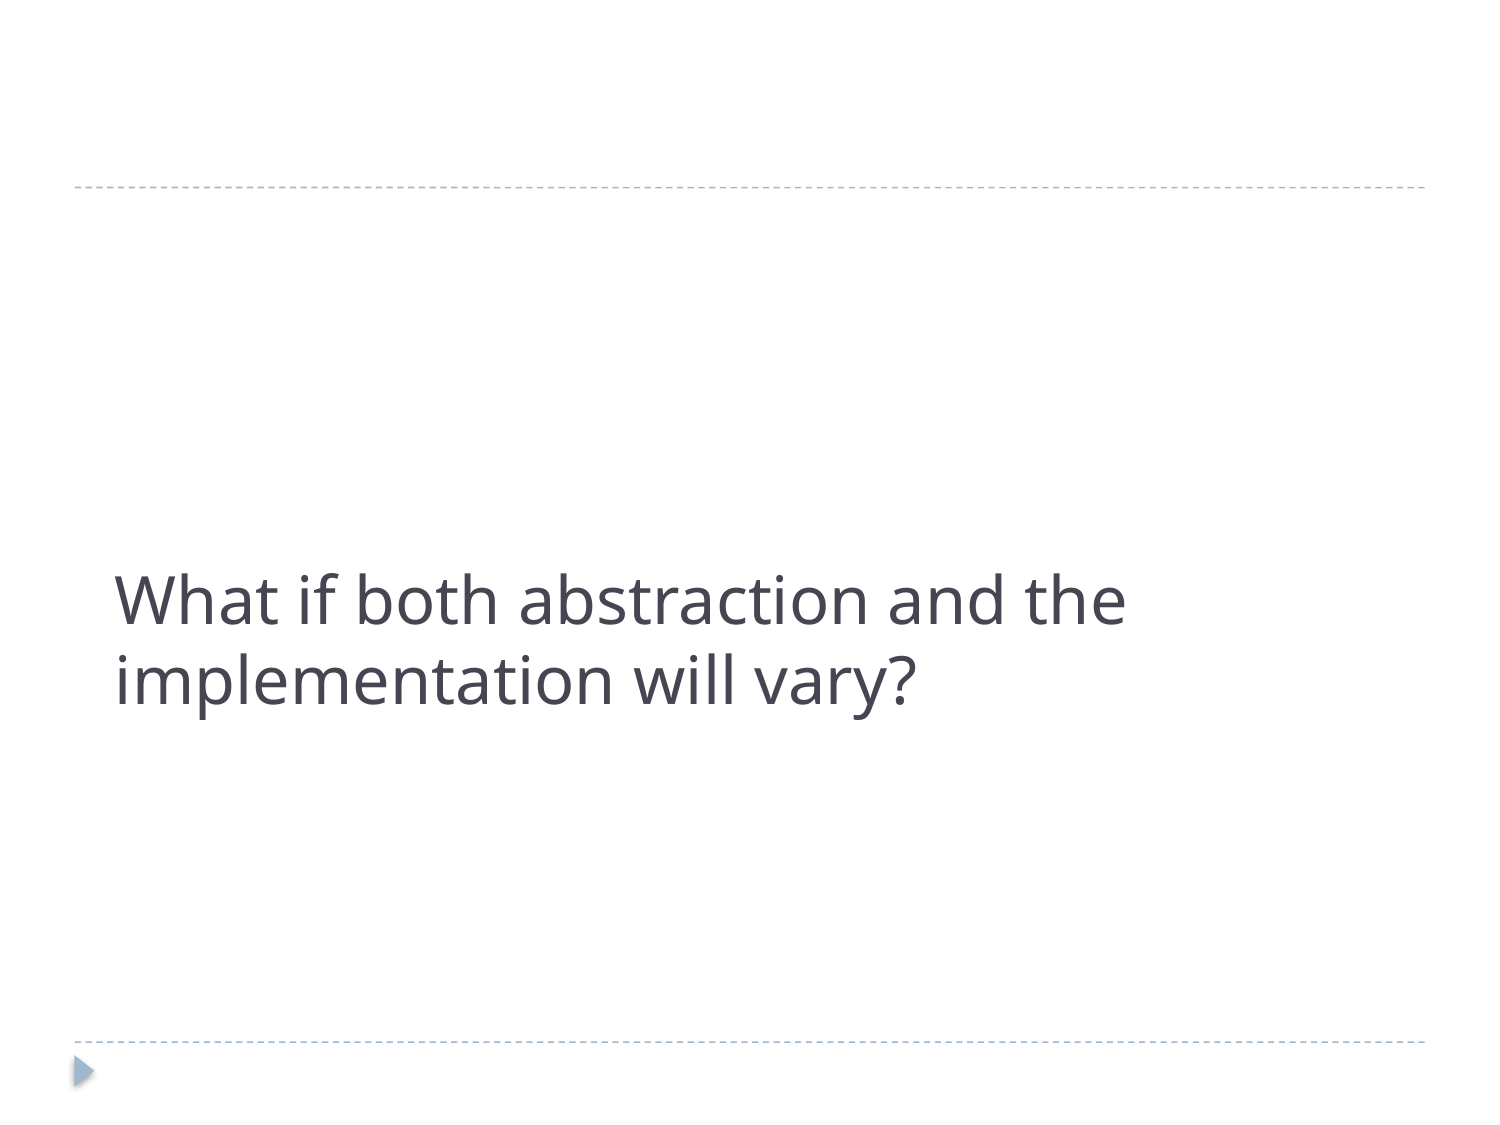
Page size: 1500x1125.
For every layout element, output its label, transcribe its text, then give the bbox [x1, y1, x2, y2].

title What if both abstraction and the implementation will vary? [99, 412, 1463, 726]
